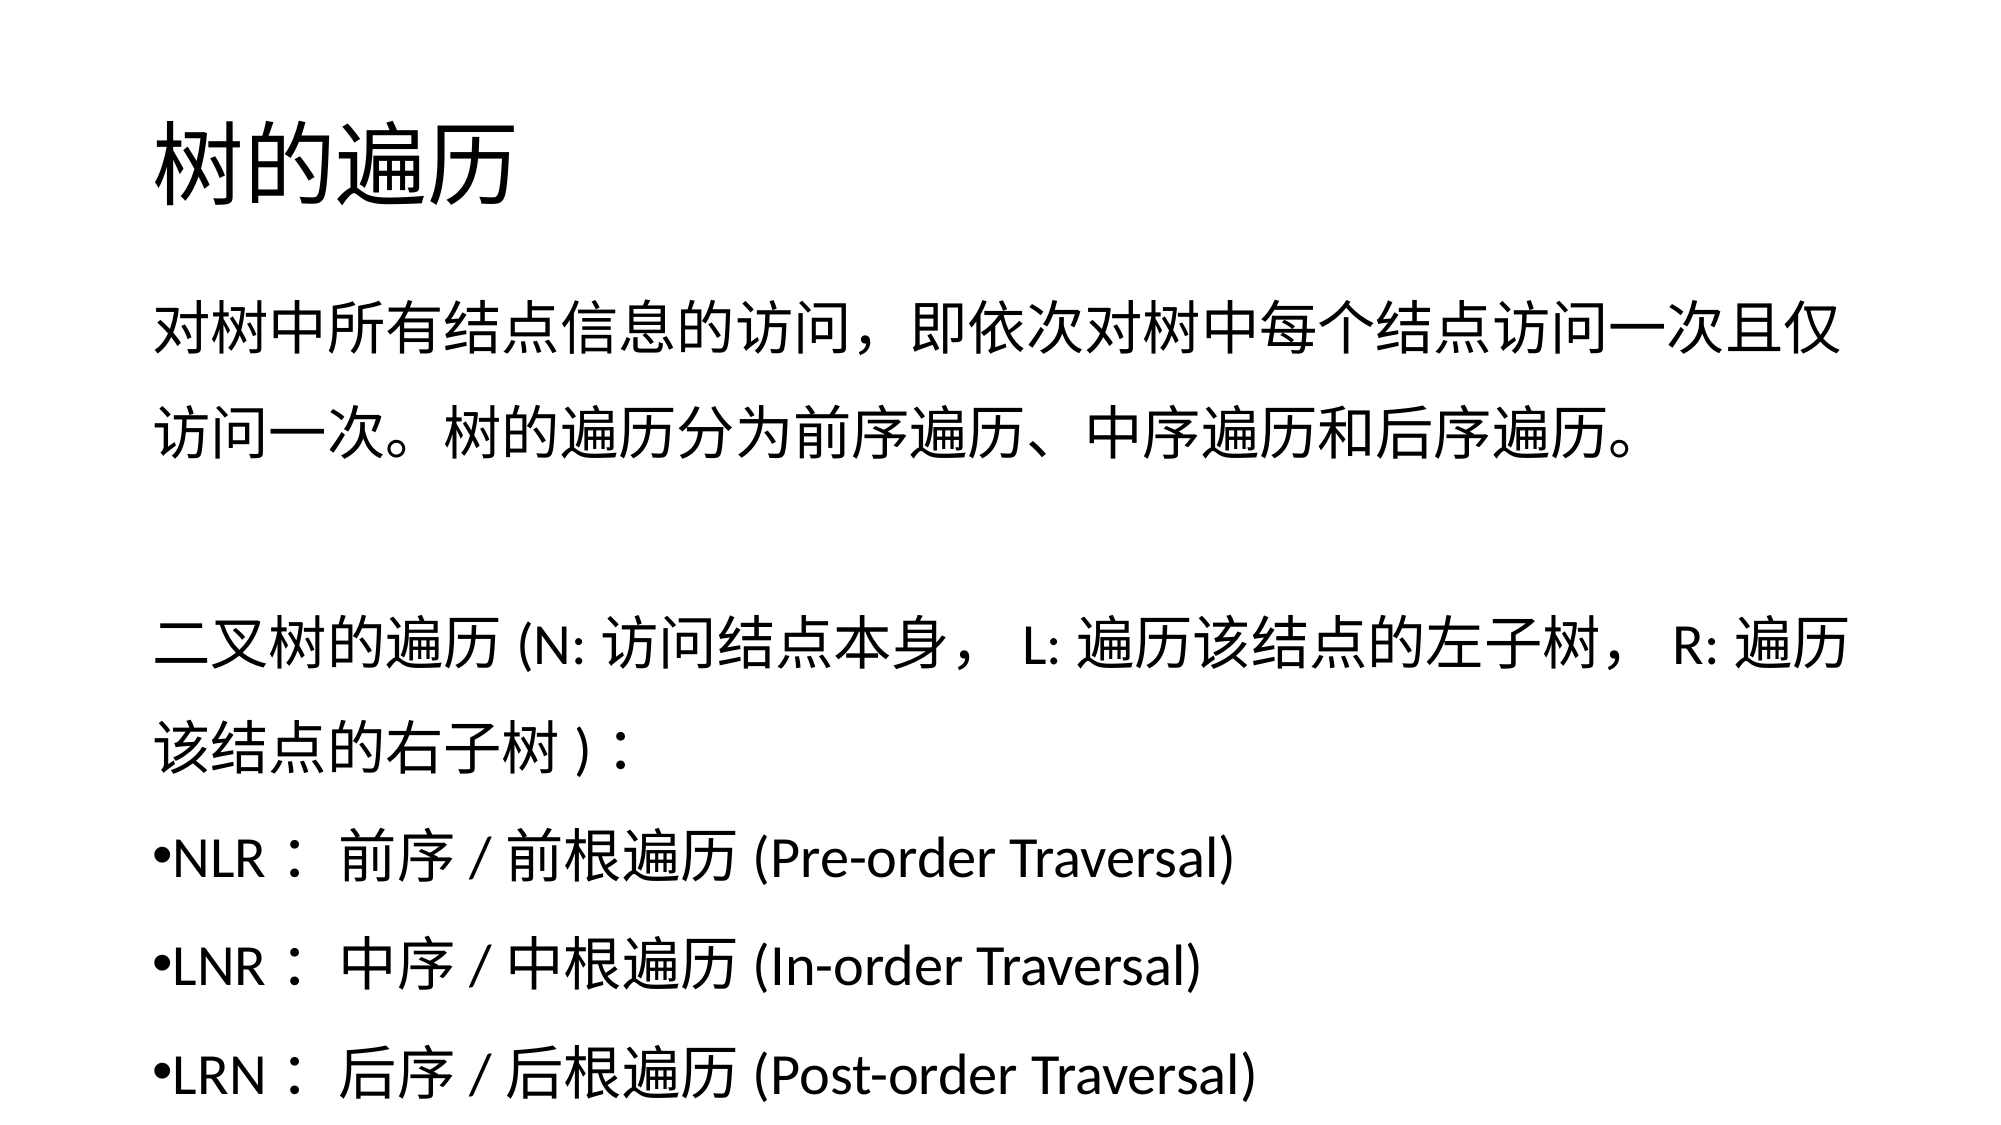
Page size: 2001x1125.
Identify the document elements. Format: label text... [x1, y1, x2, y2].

list 对树中所有结点信息的访问，即依次对树中每个结点访问一次且仅访问一次。树的遍历分为前序遍历、中序遍历和后序遍历。 二叉树的遍历(N:访问结点本身，L:遍历该结点的左子树，R:遍历该结点的右子树)： NLR：前序/前根遍历(Pre-order Traversal) LNR：中序/中根遍历(In-order Traversal) LRN：后序/后根遍历(Post-order Traversal) [137, 248, 1901, 963]
title 树的遍历 [137, 59, 1863, 248]
